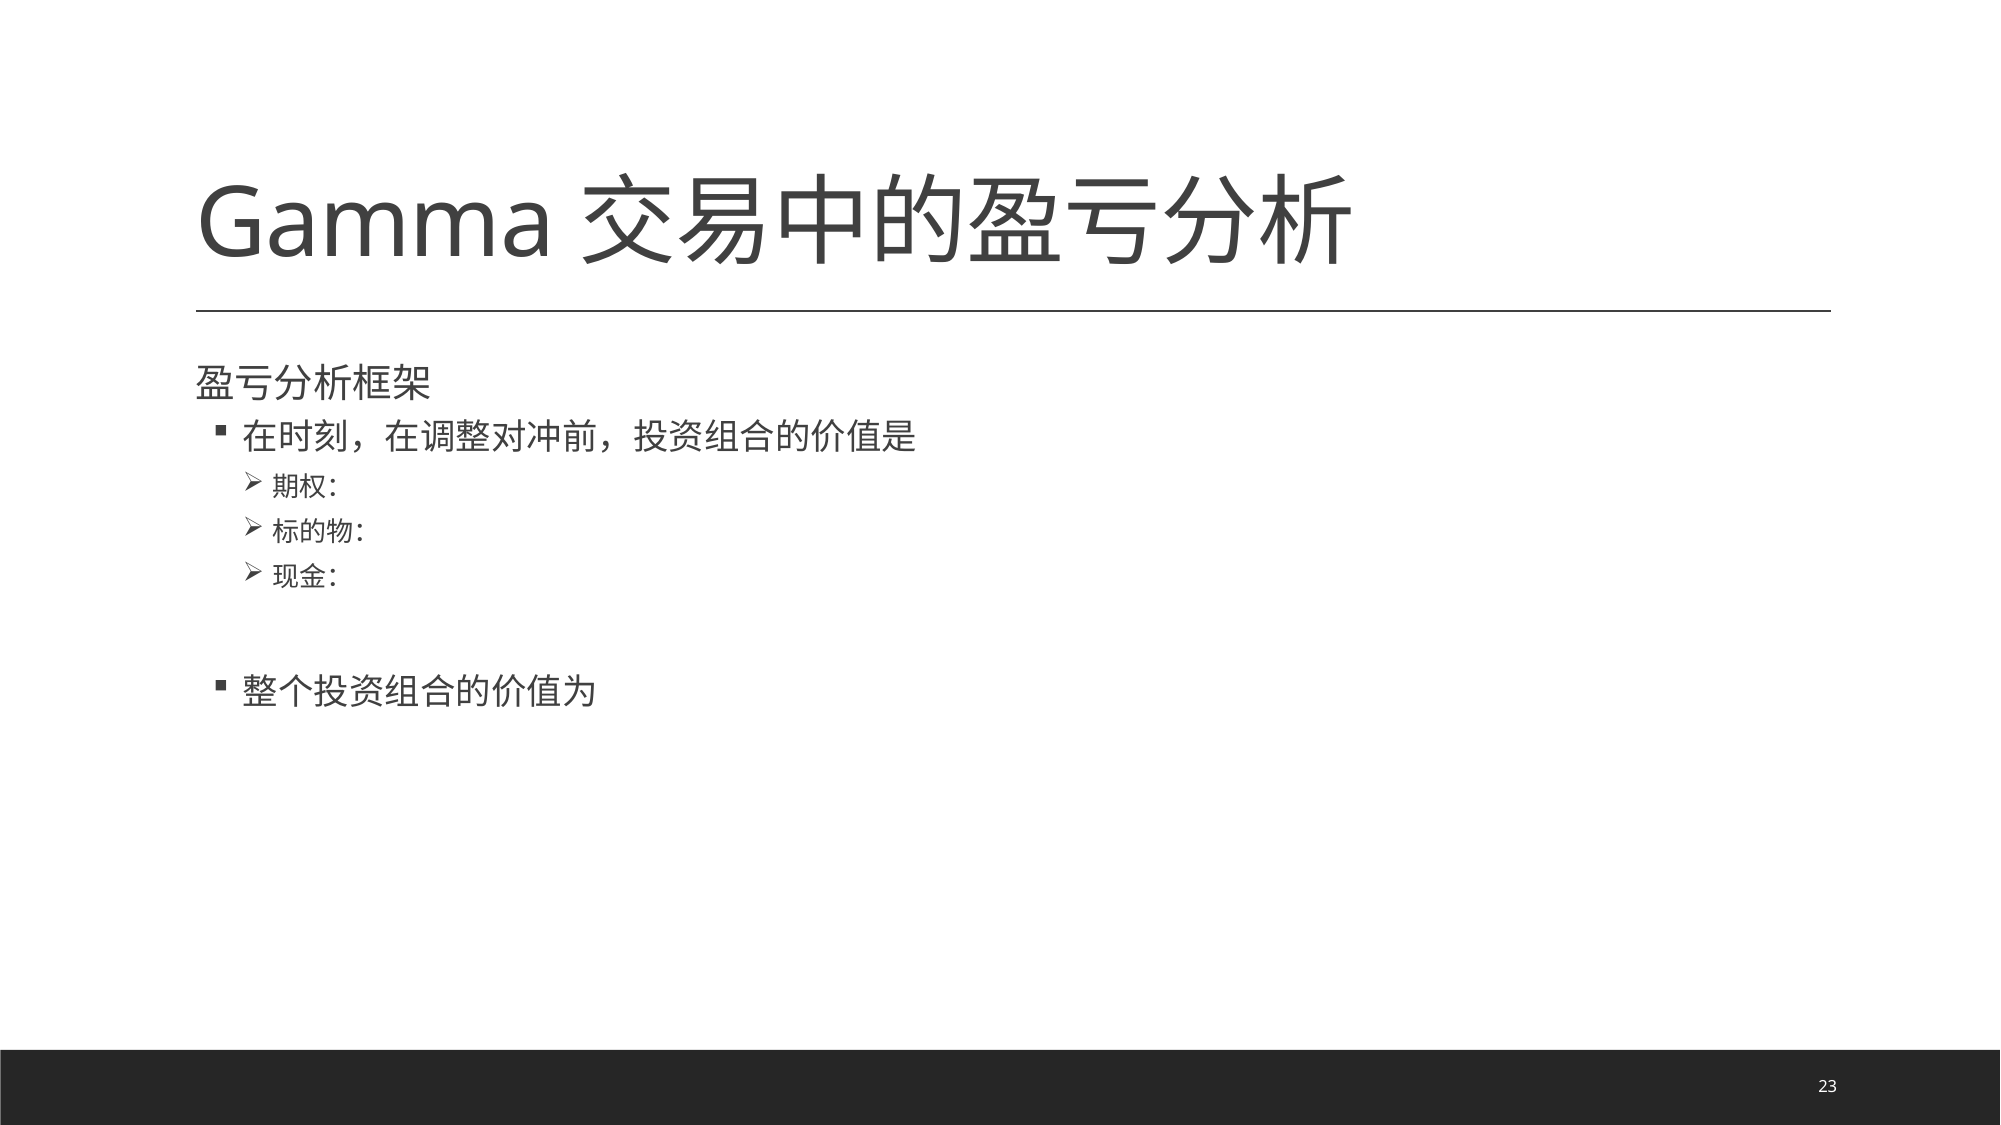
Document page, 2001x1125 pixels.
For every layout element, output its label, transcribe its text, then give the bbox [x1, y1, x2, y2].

slide_number 23 [1803, 1057, 1932, 1118]
title Gamma交易中的盈亏分析 [180, 47, 1830, 285]
